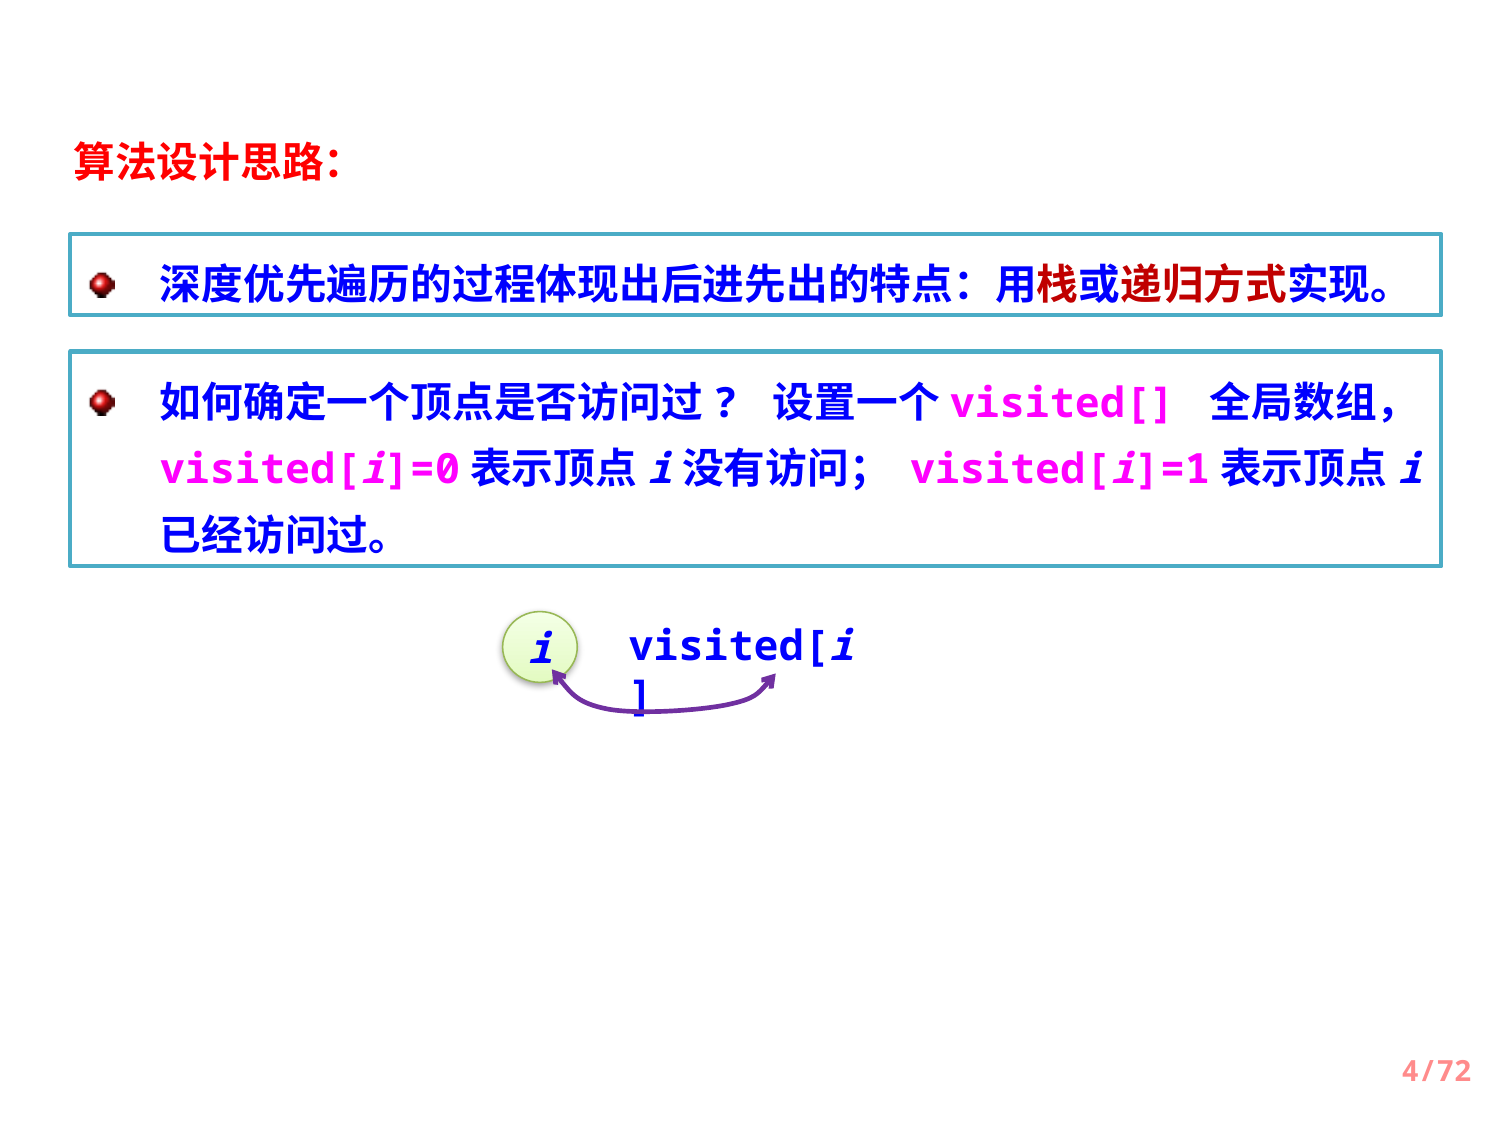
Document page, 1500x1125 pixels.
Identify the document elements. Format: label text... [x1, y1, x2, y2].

text_box 算法设计思路： [58, 128, 434, 194]
slide_number 4/72 [1136, 1042, 1487, 1103]
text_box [70, 351, 1442, 716]
picture [85, 268, 115, 298]
text_box 深度优先遍历的过程体现出后进先出的特点：用栈或递归方式实现。 [68, 232, 1443, 317]
